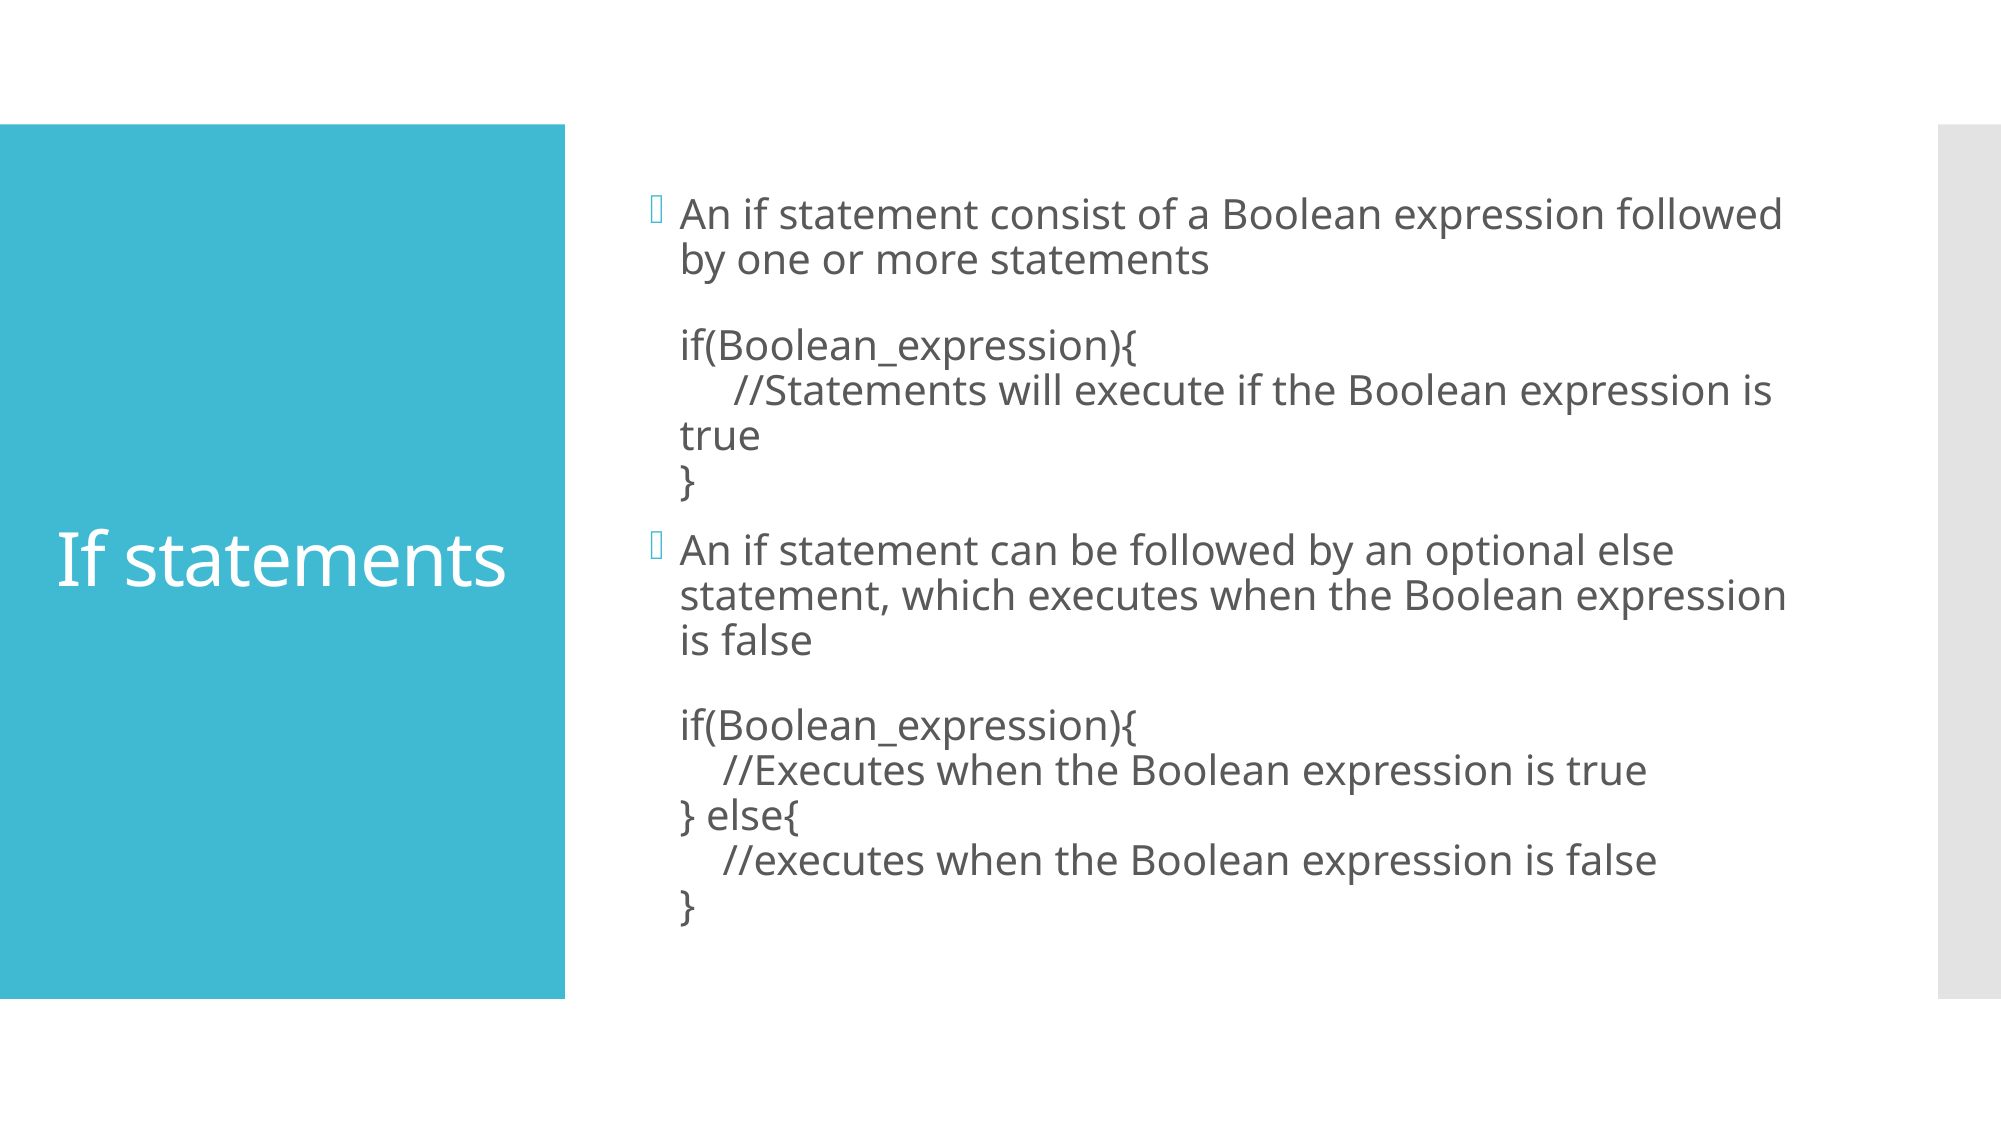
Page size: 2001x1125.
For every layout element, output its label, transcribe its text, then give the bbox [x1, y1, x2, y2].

text_box If statements [41, 184, 525, 939]
text_box An if statement consist of a Boolean expression followed by one or more statements if(Boolean_expression){ //Statements will execute if the Boolean expression is true } An if statement can be followed by an optional else statement, which executes when the Boolean expression is false if(Boolean_expression){ //Executes when the Boolean expression is true } else{ //executes when the Boolean expression is false } [634, 141, 1835, 982]
